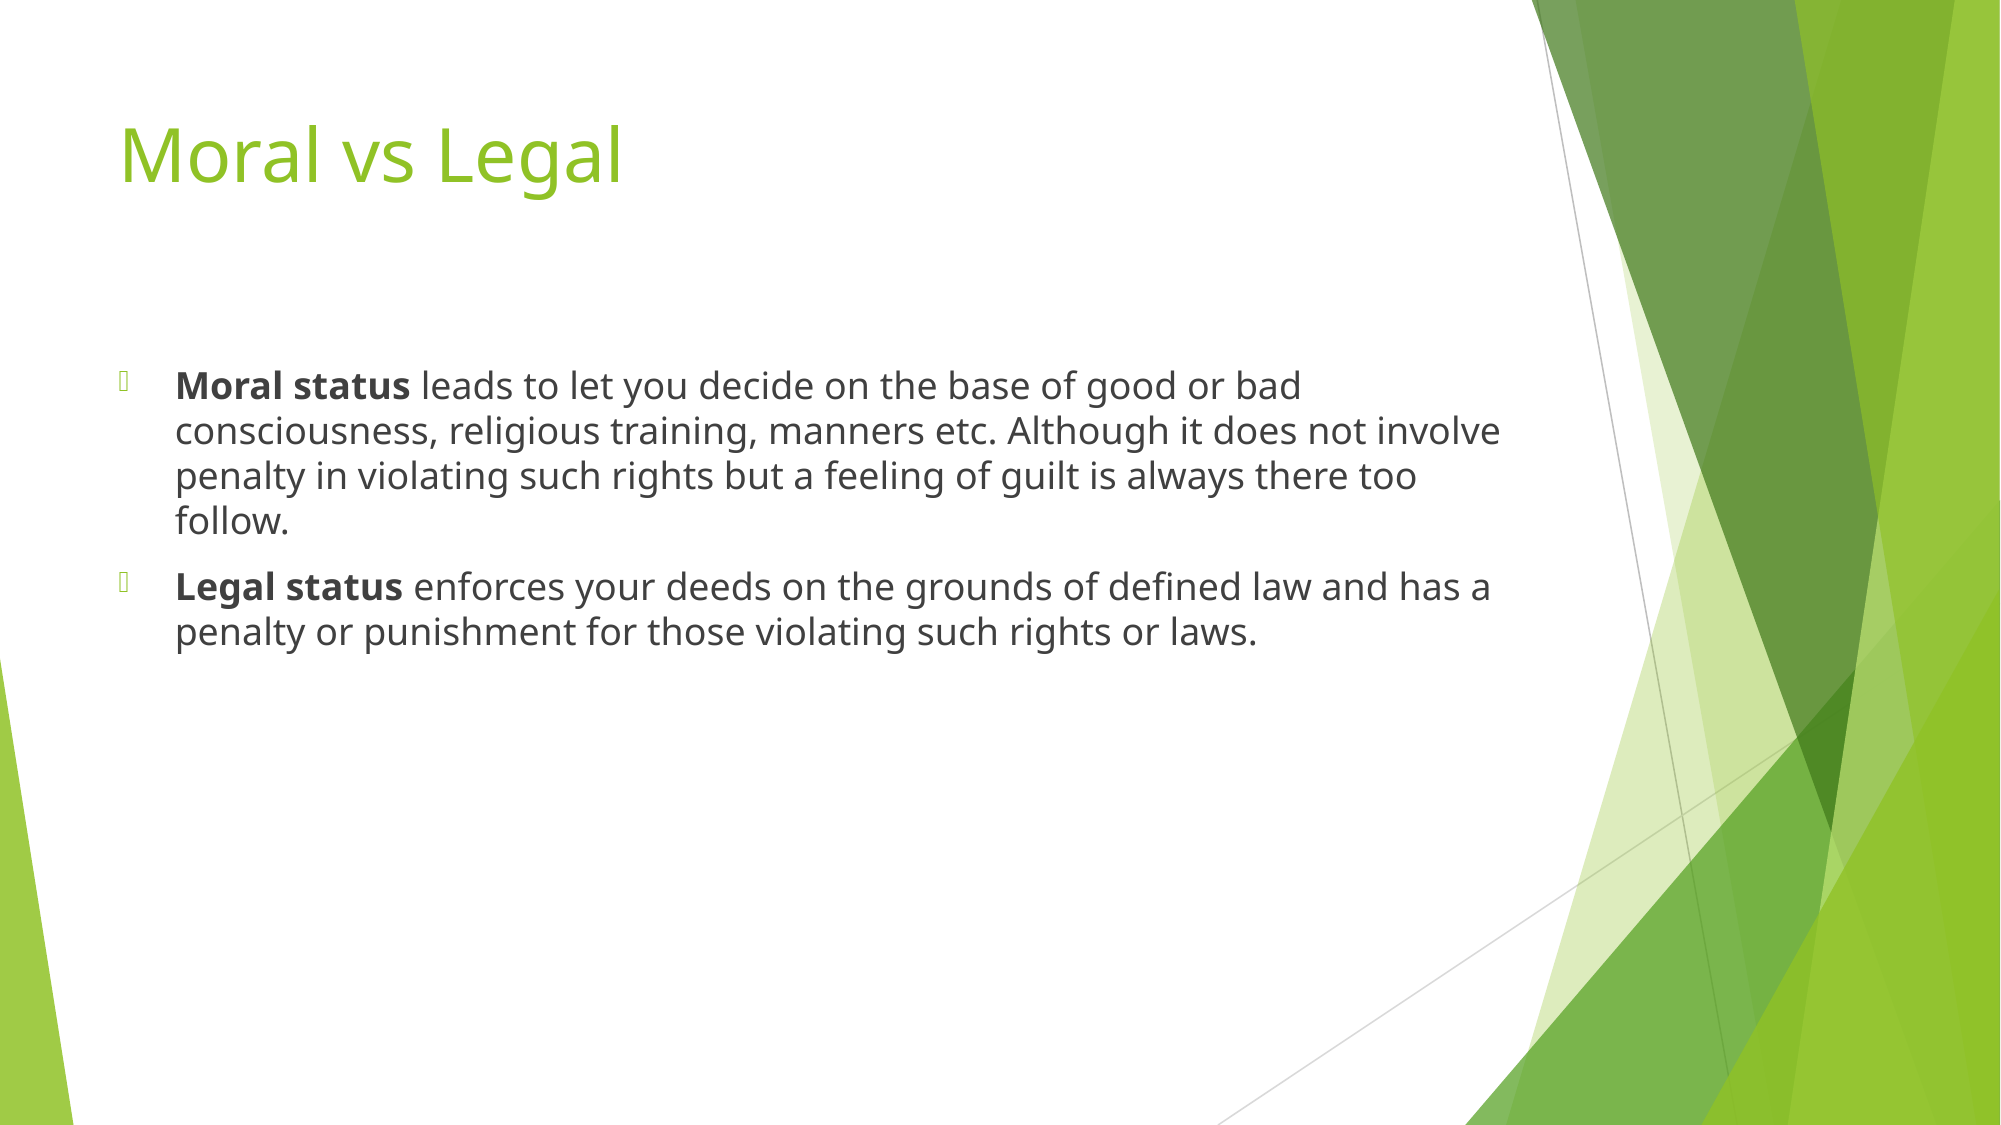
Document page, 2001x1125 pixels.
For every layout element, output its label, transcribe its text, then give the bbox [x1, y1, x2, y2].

list Moral status leads to let you decide on the base of good or bad consciousness, religious training, manners etc. Although it does not involve penalty in violating such rights but a feeling of guilt is always there too follow. Legal status enforces your deeds on the grounds of defined law and has a penalty or punishment for those violating such rights or laws. [110, 353, 1522, 992]
title Moral vs Legal [110, 99, 1522, 318]
